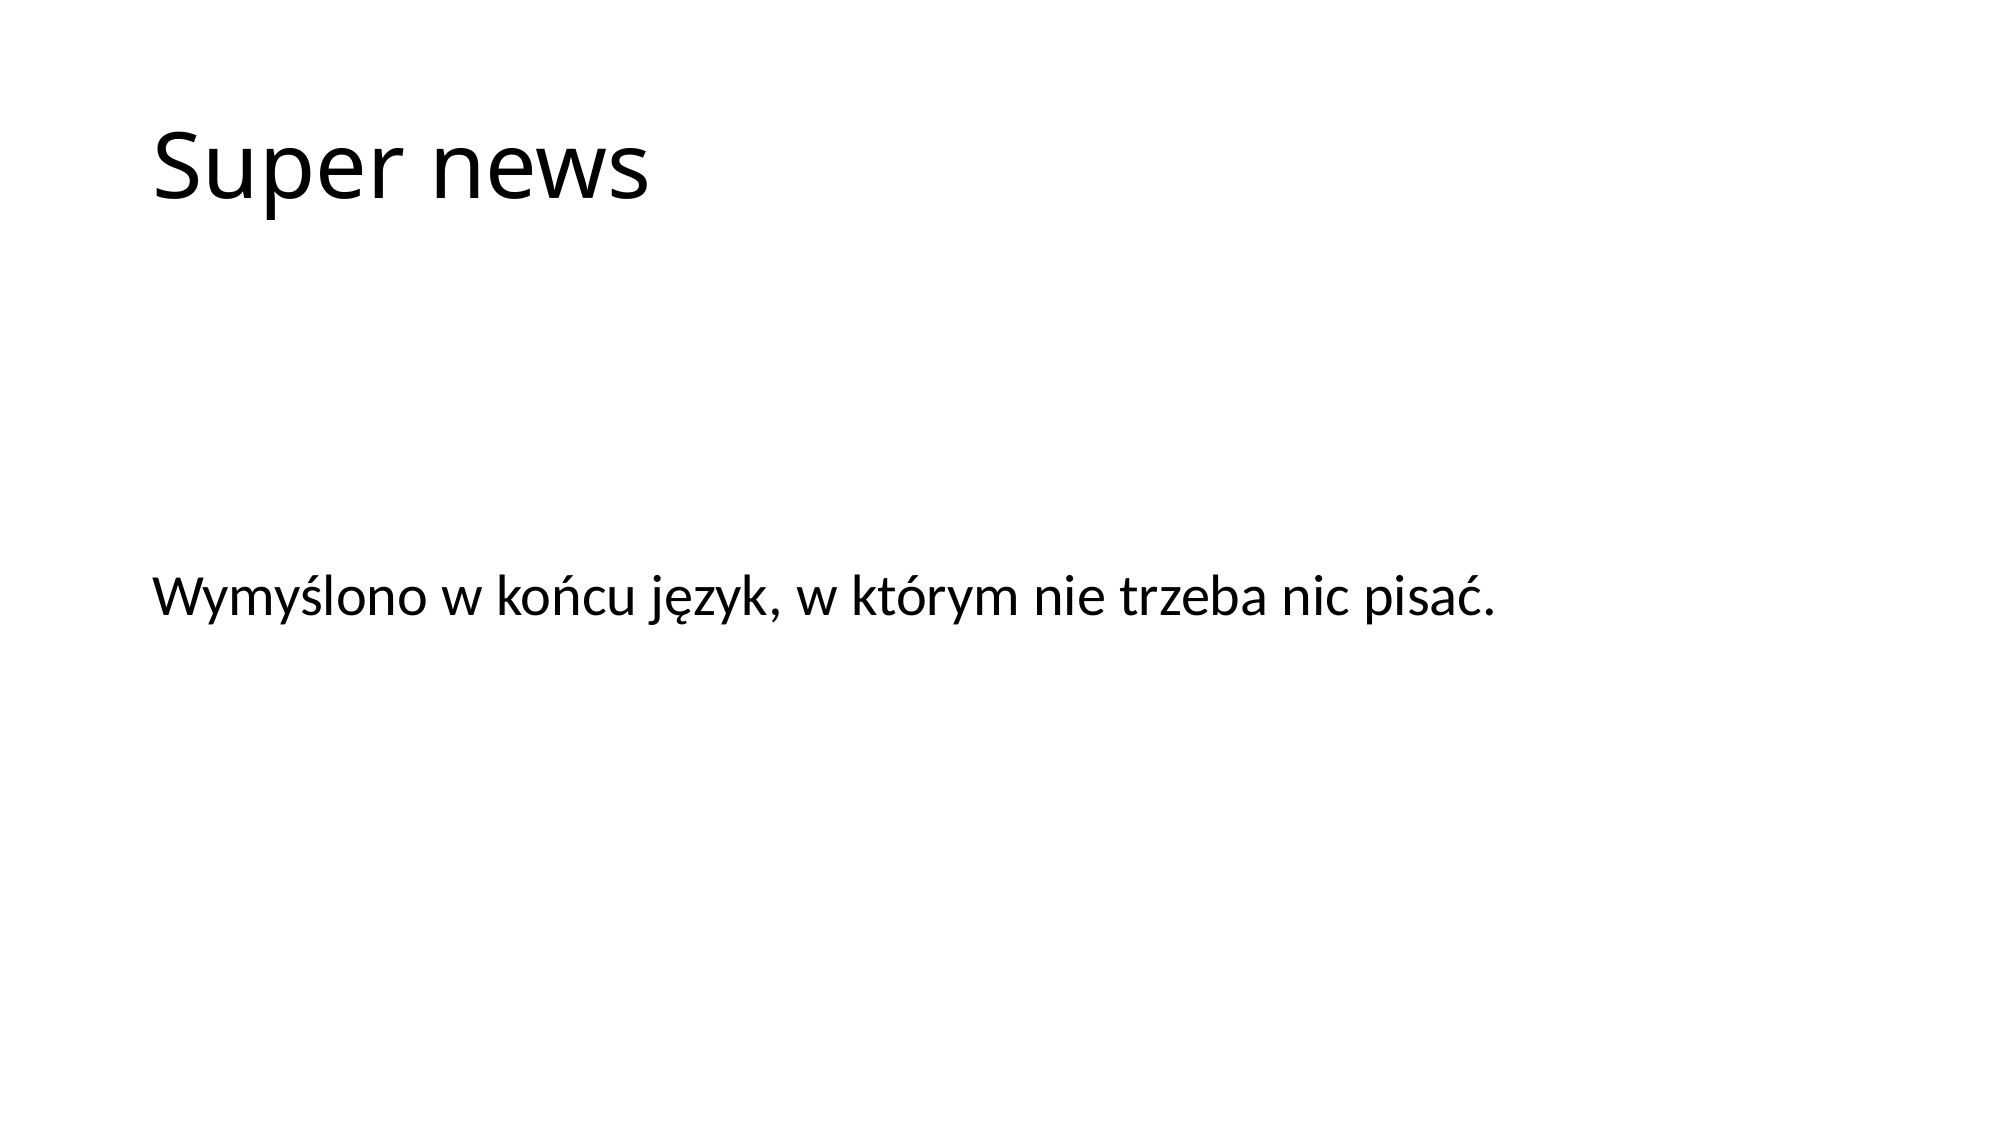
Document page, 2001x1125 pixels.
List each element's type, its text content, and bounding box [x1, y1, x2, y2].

title Super news [137, 59, 1863, 278]
list Wymyślono w końcu język, w którym nie trzeba nic pisać. [137, 299, 1863, 1014]
